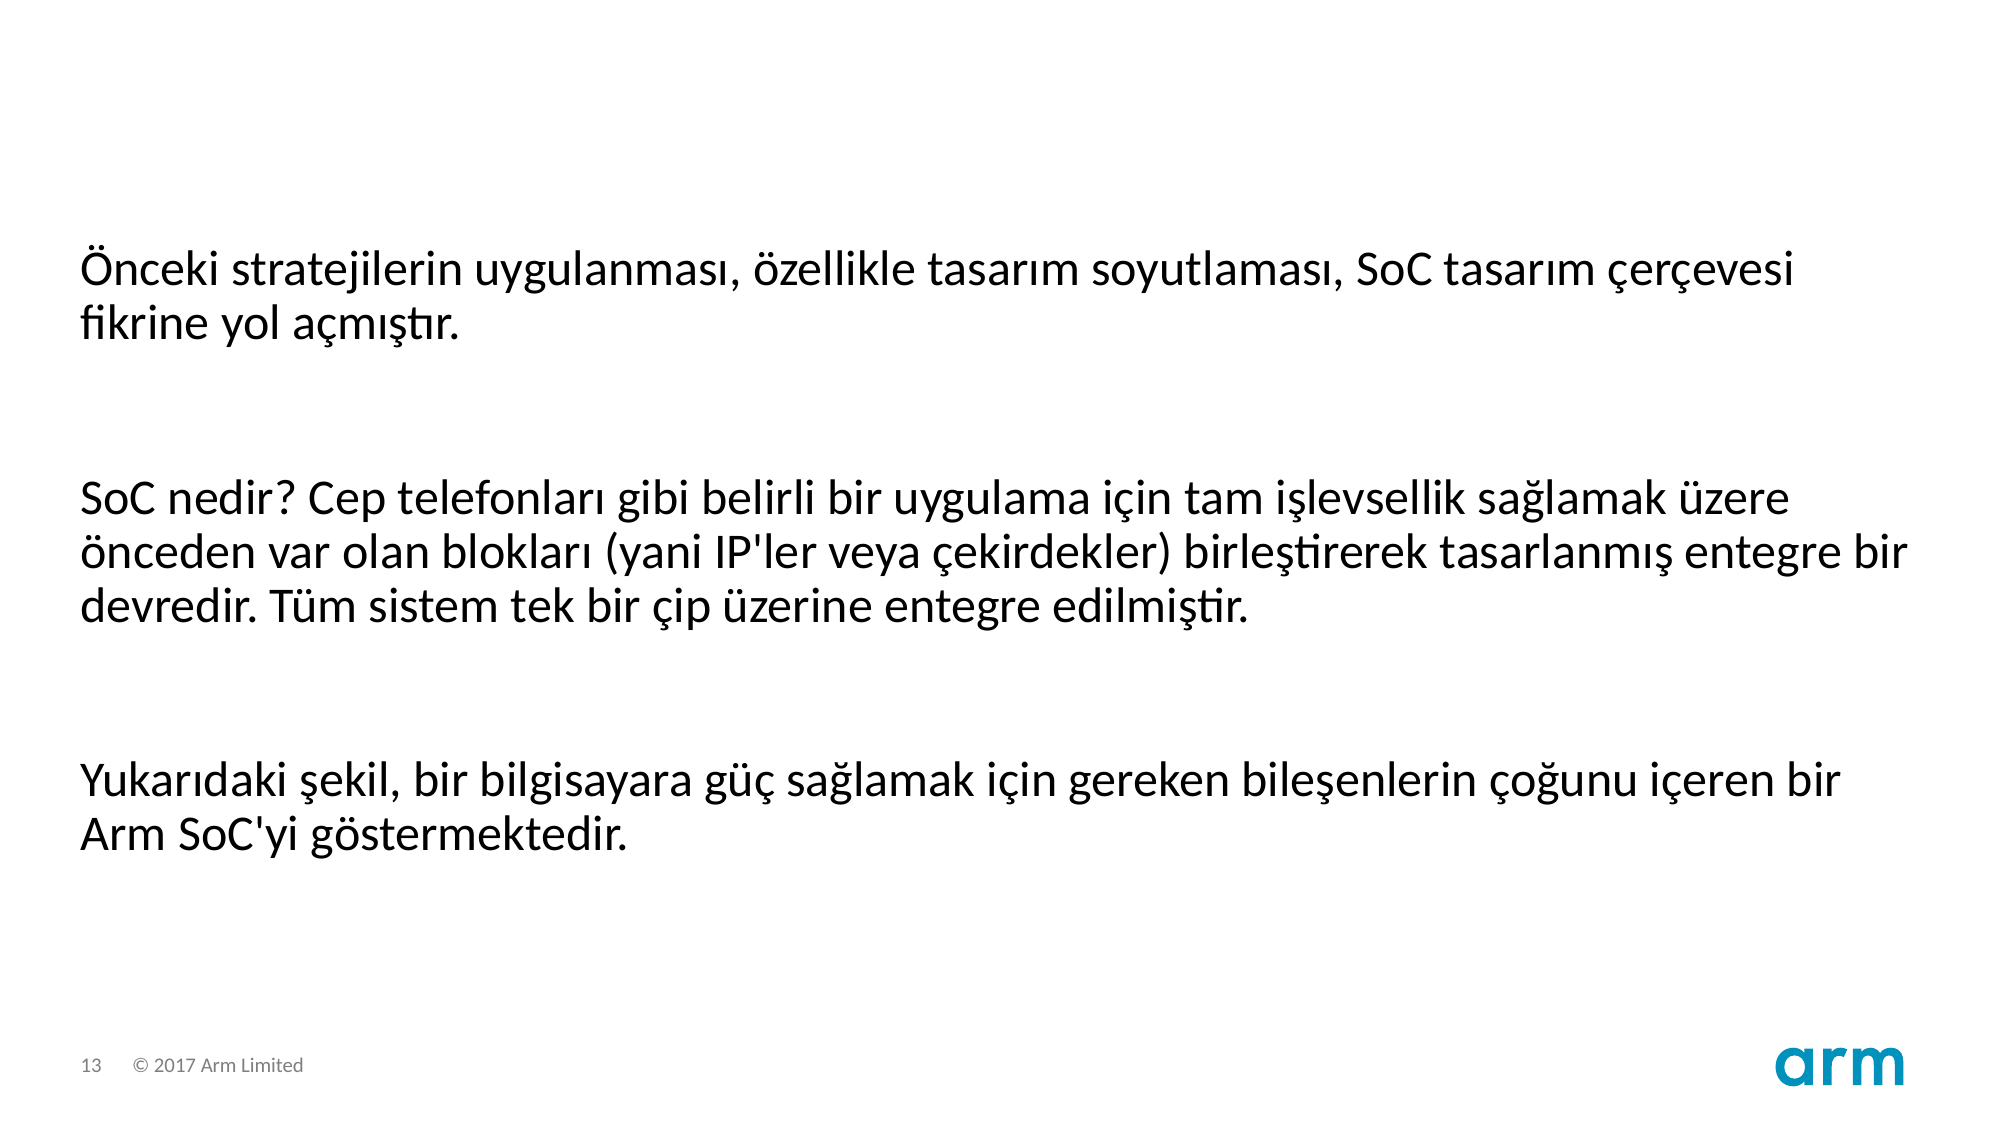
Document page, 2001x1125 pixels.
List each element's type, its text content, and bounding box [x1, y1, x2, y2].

list Önceki stratejilerin uygulanması, özellikle tasarım soyutlaması, SoC tasarım çerçevesi fikrine yol açmıştır. SoC nedir? Cep telefonları gibi belirli bir uygulama için tam işlevsellik sağlamak üzere önceden var olan blokları (yani IP'ler veya çekirdekler) birleştirerek tasarlanmış entegre bir devredir. Tüm sistem tek bir çip üzerine entegre edilmiştir. Yukarıdaki şekil, bir bilgisayara güç sağlamak için gereken bileşenlerin çoğunu içeren bir Arm SoC'yi göstermektedir. [80, 242, 1915, 913]
